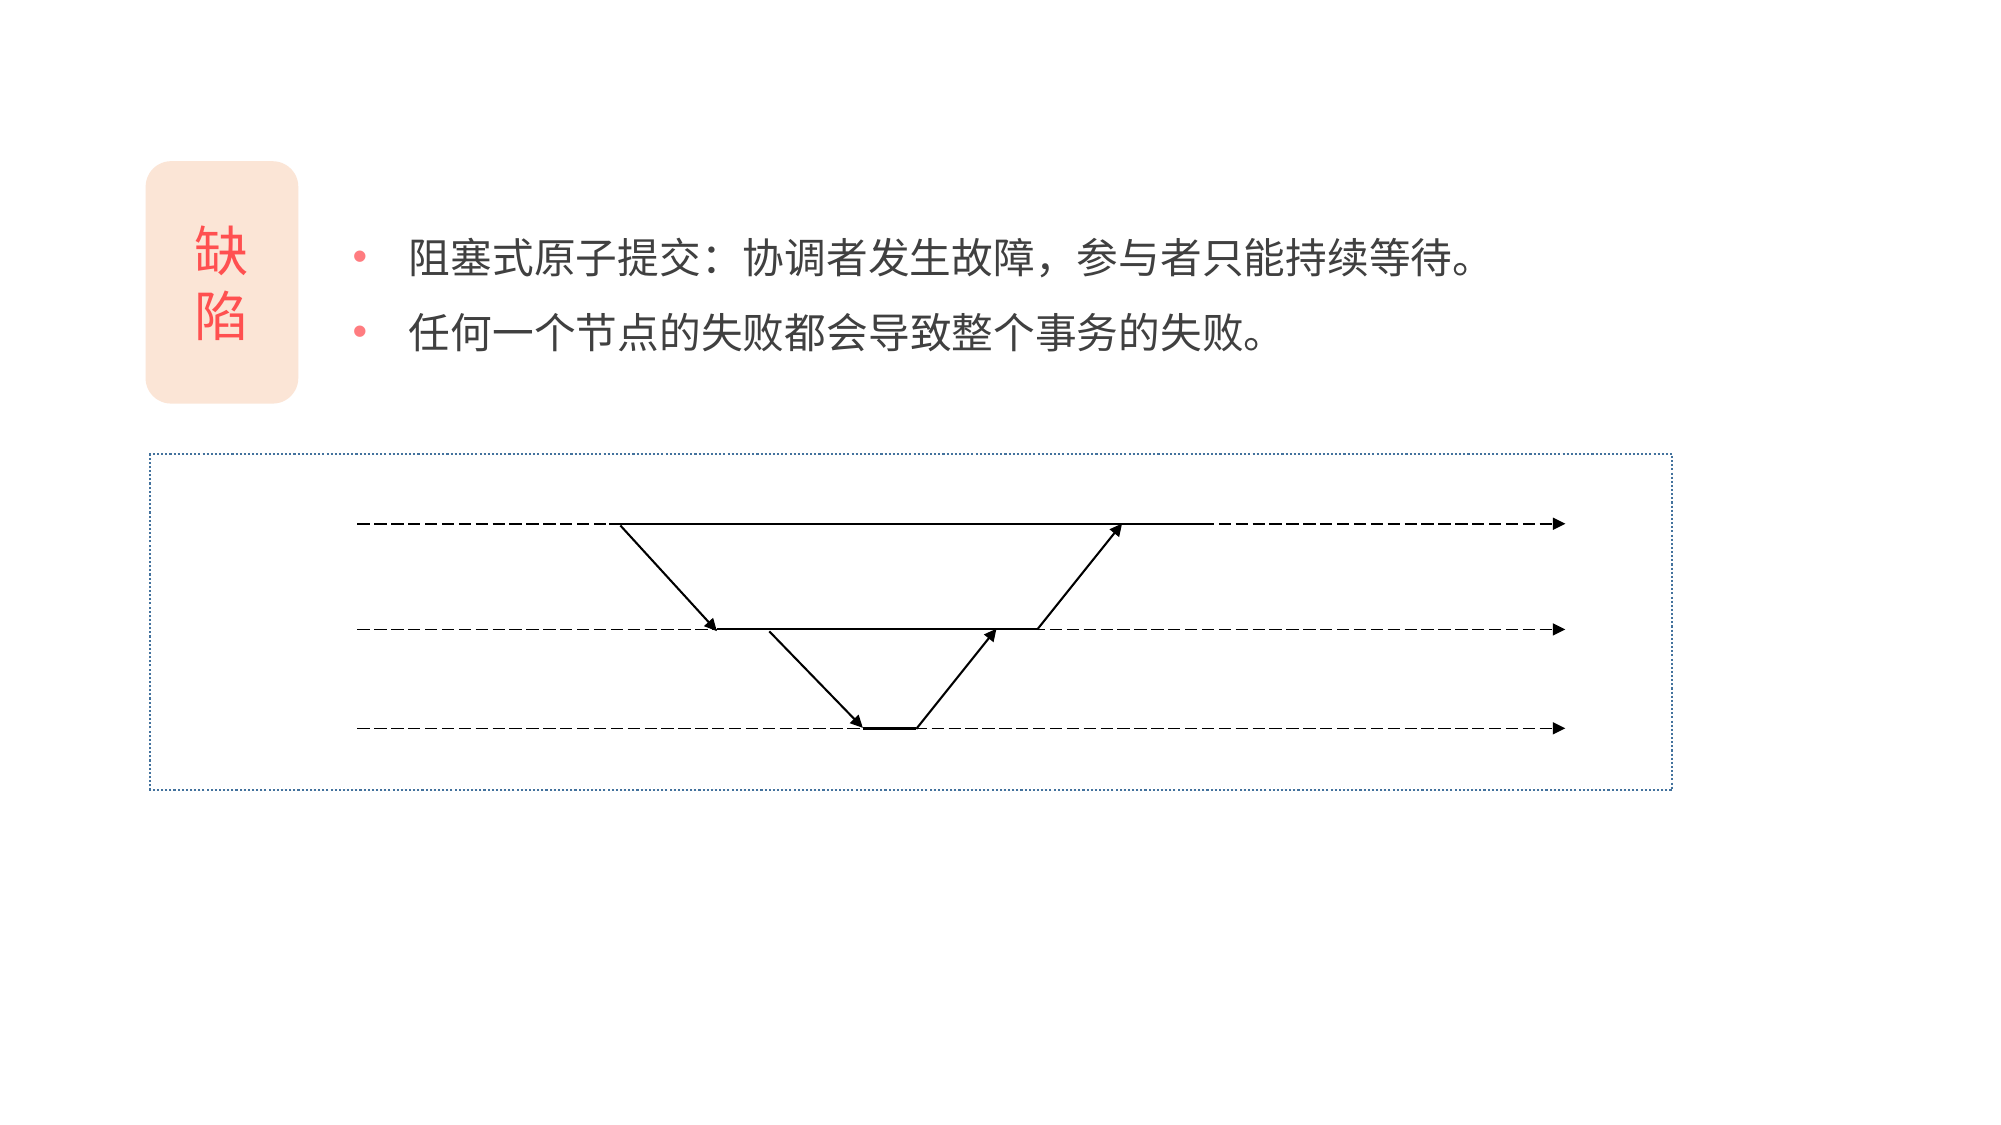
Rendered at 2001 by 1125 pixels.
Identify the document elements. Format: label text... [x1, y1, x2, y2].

text_box 阻塞式原子提交：协调者发生故障，参与者只能持续等待。 任何一个节点的失败都会导致整个事务的失败。 [337, 199, 1698, 364]
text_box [1037, 523, 1123, 630]
text_box 缺陷 [144, 160, 300, 405]
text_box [620, 525, 717, 632]
text_box [149, 453, 1673, 791]
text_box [916, 628, 997, 729]
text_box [769, 631, 863, 728]
